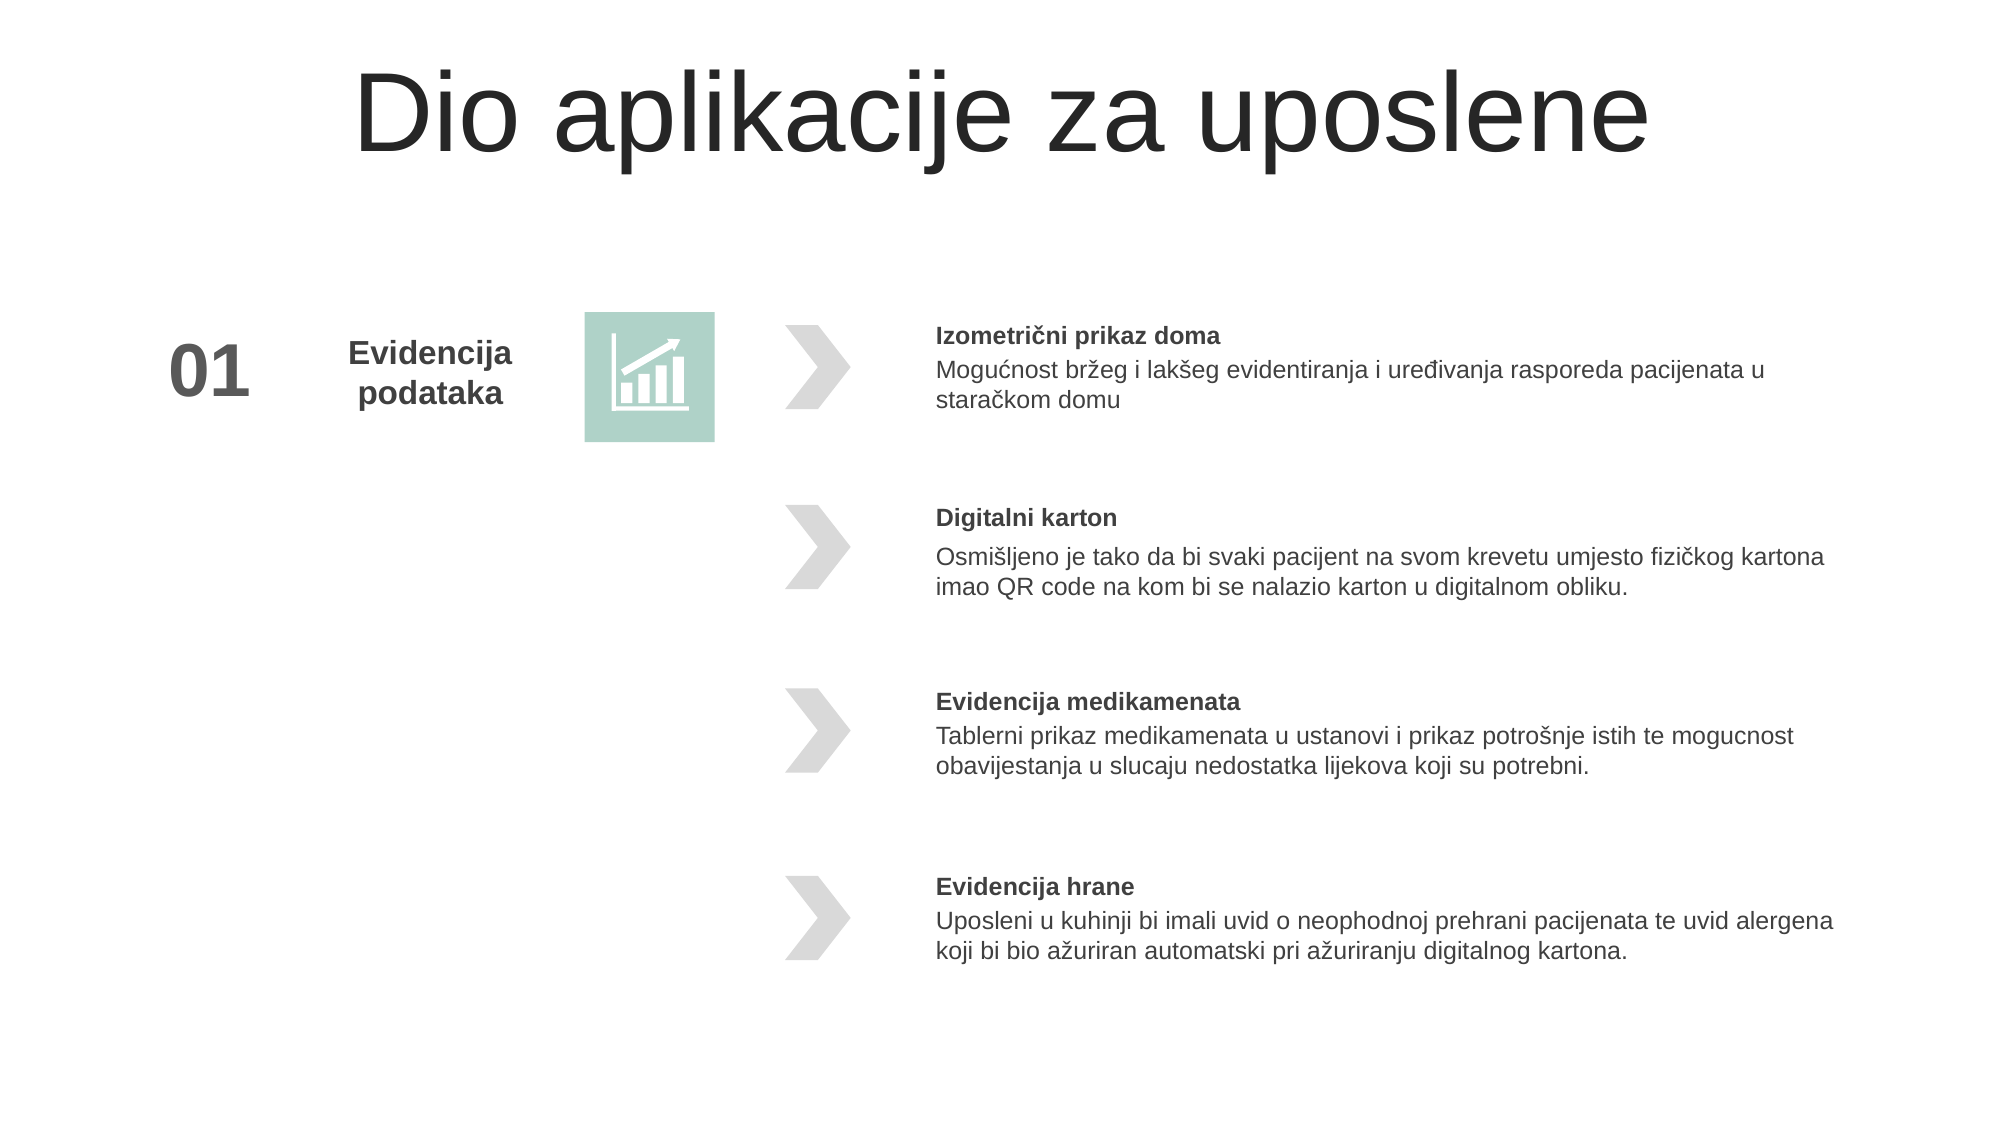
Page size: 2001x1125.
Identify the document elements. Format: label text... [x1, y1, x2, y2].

text_box 01 [143, 314, 277, 419]
text_box Evidencija podataka [313, 324, 548, 419]
list Dio aplikacije za uposlene [53, 55, 1952, 175]
text_box [611, 332, 690, 412]
text_box [584, 311, 716, 443]
text_box [782, 687, 853, 774]
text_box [921, 312, 1859, 422]
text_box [921, 677, 1859, 788]
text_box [921, 494, 1859, 610]
text_box [782, 324, 853, 411]
text_box [782, 874, 853, 962]
text_box [782, 503, 853, 591]
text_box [921, 863, 1859, 973]
